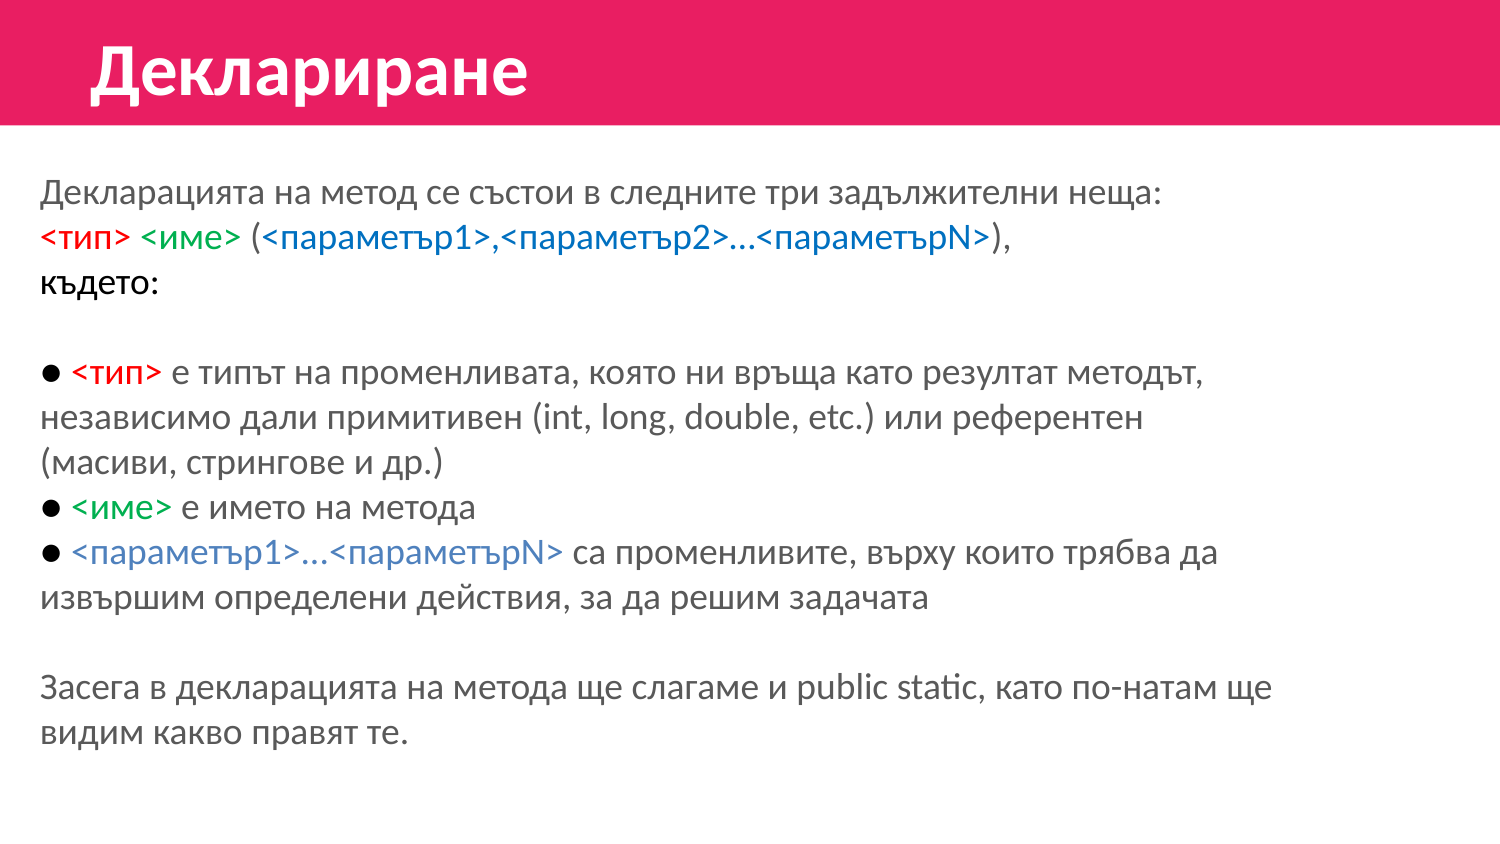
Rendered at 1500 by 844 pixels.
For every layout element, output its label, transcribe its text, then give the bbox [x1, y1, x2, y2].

text_box Декларацията на метод се състои в следните три задължителни неща: <тип> <име> (<параметър1>,<параметър2>…<параметърN>), където: ● <тип> е типът на променливата, която ни връща като резултат методът, независимо дали примитивен (int, long, double, etc.) или референтен (масиви, стрингове и др.) ● <име> е името на метода ● <параметър1>...<параметърN> са променливите, върху които трябва да извършим определени действия, за да решим задачата Засега в декларацията на метода ще слагаме и public static, като по-натам ще видим какво правят те. [24, 159, 1475, 760]
text_box [0, 0, 1500, 126]
title Деклариране [87, 20, 1413, 159]
